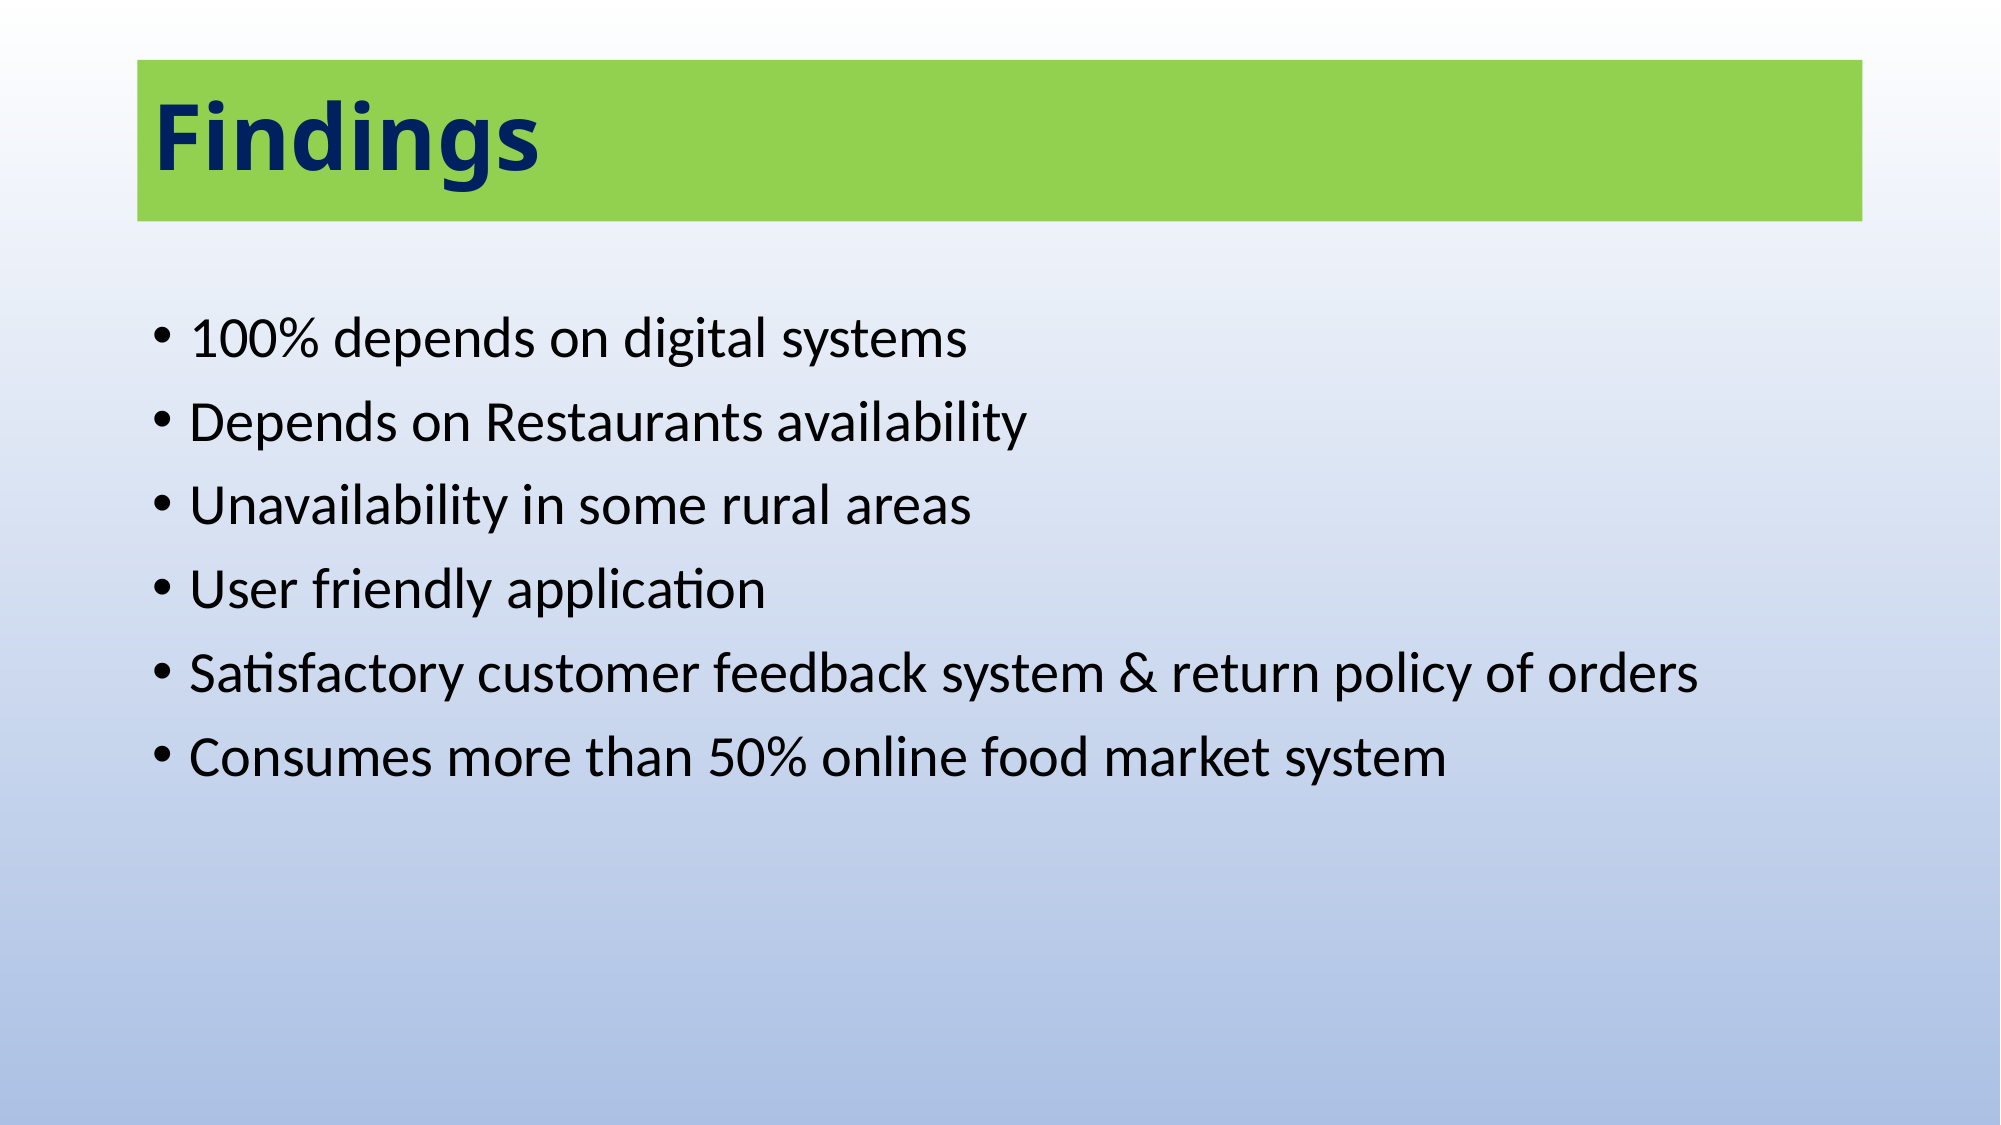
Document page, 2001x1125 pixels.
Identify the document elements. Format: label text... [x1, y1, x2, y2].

list 100% depends on digital systems Depends on Restaurants availability Unavailability in some rural areas User friendly application Satisfactory customer feedback system & return policy of orders Consumes more than 50% online food market system [137, 299, 1863, 1014]
title Findings [137, 59, 1863, 222]
